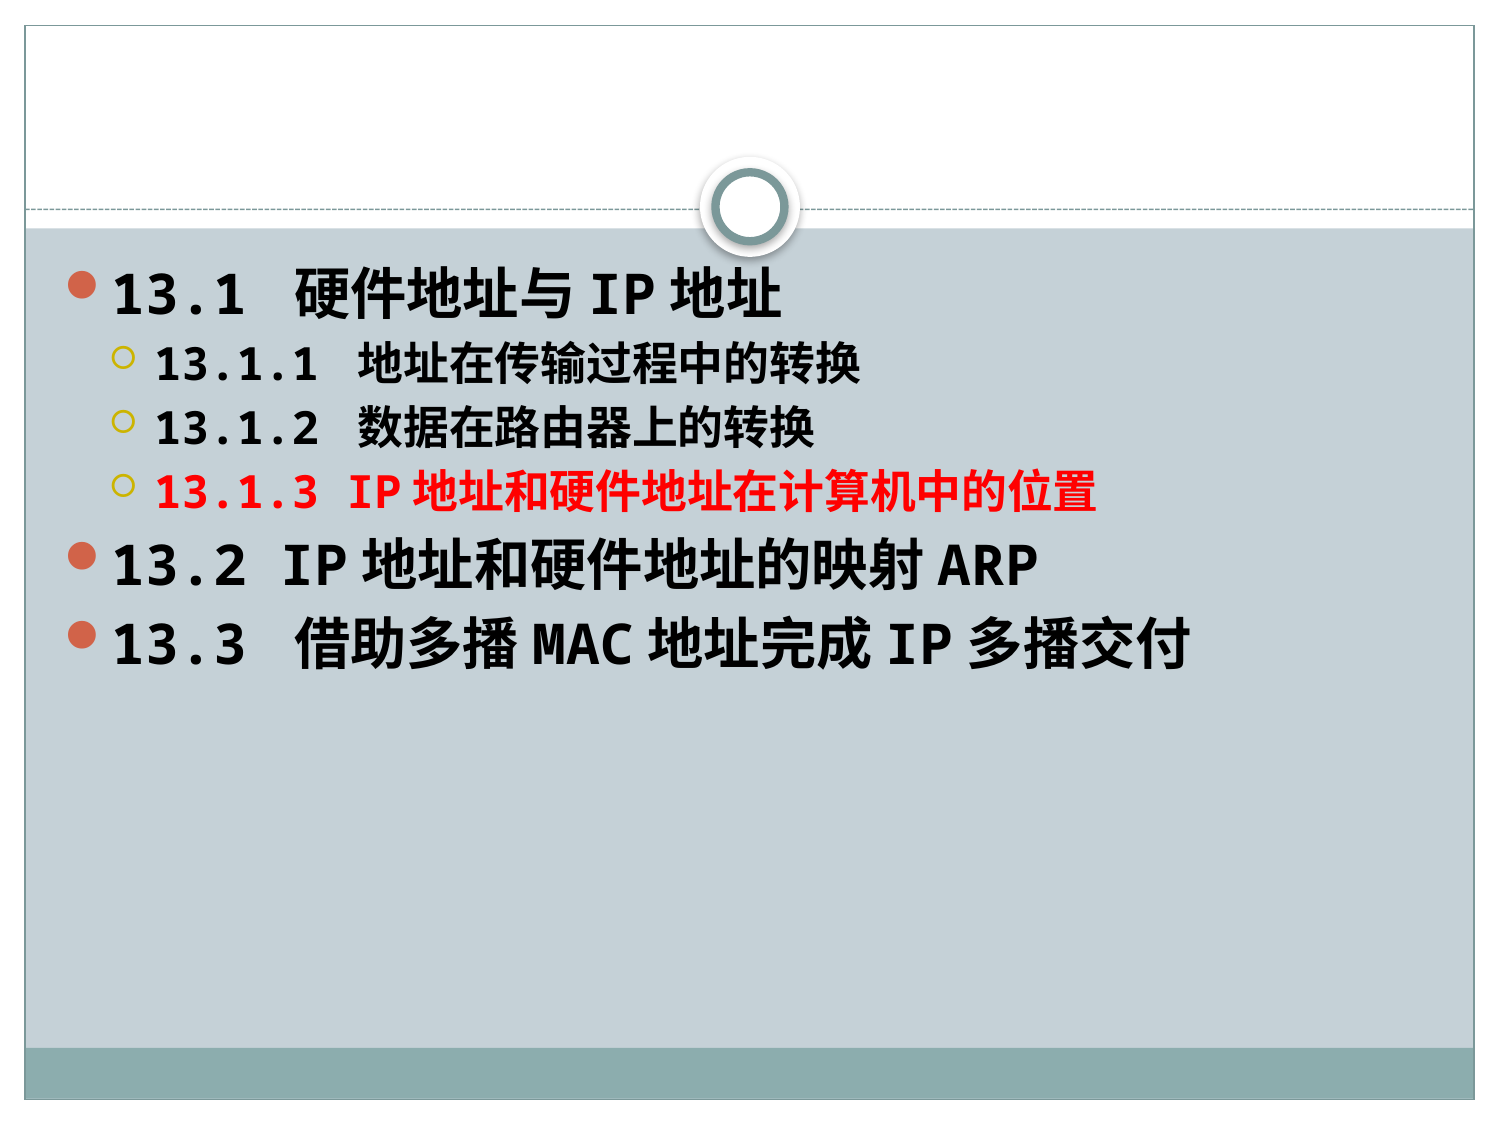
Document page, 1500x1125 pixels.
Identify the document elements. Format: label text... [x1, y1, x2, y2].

list 13.1 硬件地址与IP地址 13.1.1 地址在传输过程中的转换 13.1.2 数据在路由器上的转换 13.1.3 IP地址和硬件地址在计算机中的位置 13.2 IP地址和硬件地址的映射ARP 13.3 借助多播MAC地址完成IP多播交付 [49, 250, 1445, 1001]
